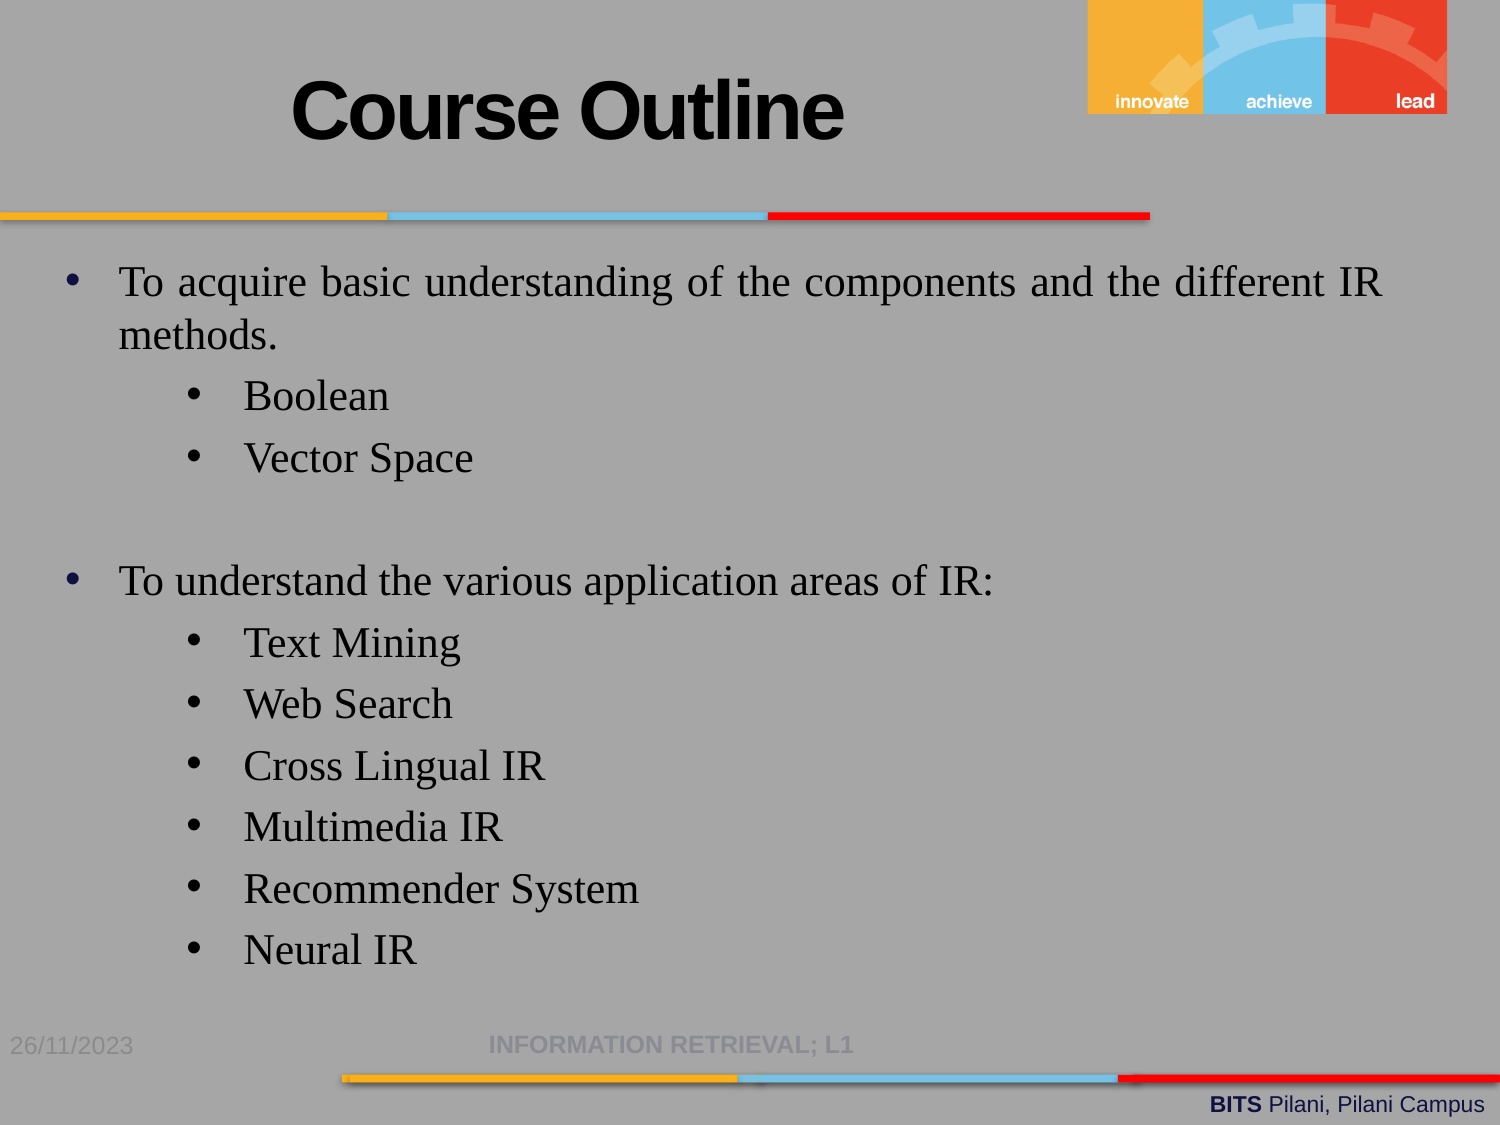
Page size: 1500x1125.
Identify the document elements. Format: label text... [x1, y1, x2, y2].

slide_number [0, 1014, 346, 1075]
list To acquire basic understanding of the components and the different IR methods. Boolean Vector Space To understand the various application areas of IR: Text Mining Web Search Cross Lingual IR Multimedia IR Recommender System Neural IR [50, 245, 1400, 988]
picture [1087, 0, 1448, 114]
footer INFORMATION RETRIEVAL; L1 [375, 1013, 969, 1074]
list Course Outline [50, 24, 1088, 213]
